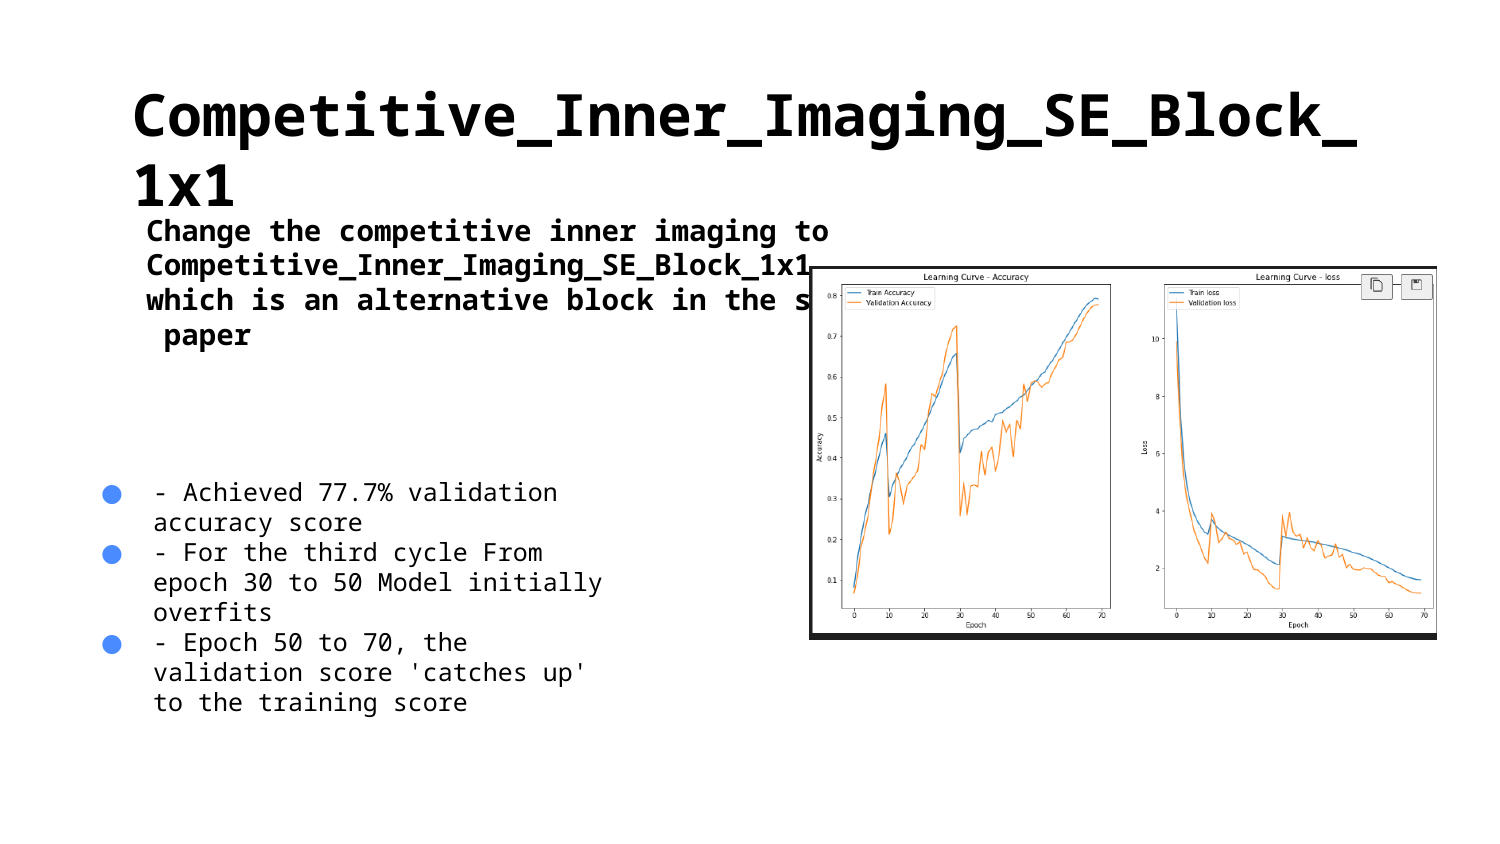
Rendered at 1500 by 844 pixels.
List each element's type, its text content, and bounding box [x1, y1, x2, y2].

text_box Change the competitive inner imaging to Competitive_Inner_Imaging_SE_Block_1x1 , which is an alternative block in the same paper [131, 204, 882, 359]
title Competitive_Inner_Imaging_SE_Block_1x1 [116, 63, 1383, 157]
picture [809, 266, 1437, 640]
list - Achieved 77.7% validation accuracy score - For the third cycle From epoch 30 to 50 Model initially overfits - Epoch 50 to 70, the validation score 'catches up' to the training score [63, 461, 637, 844]
